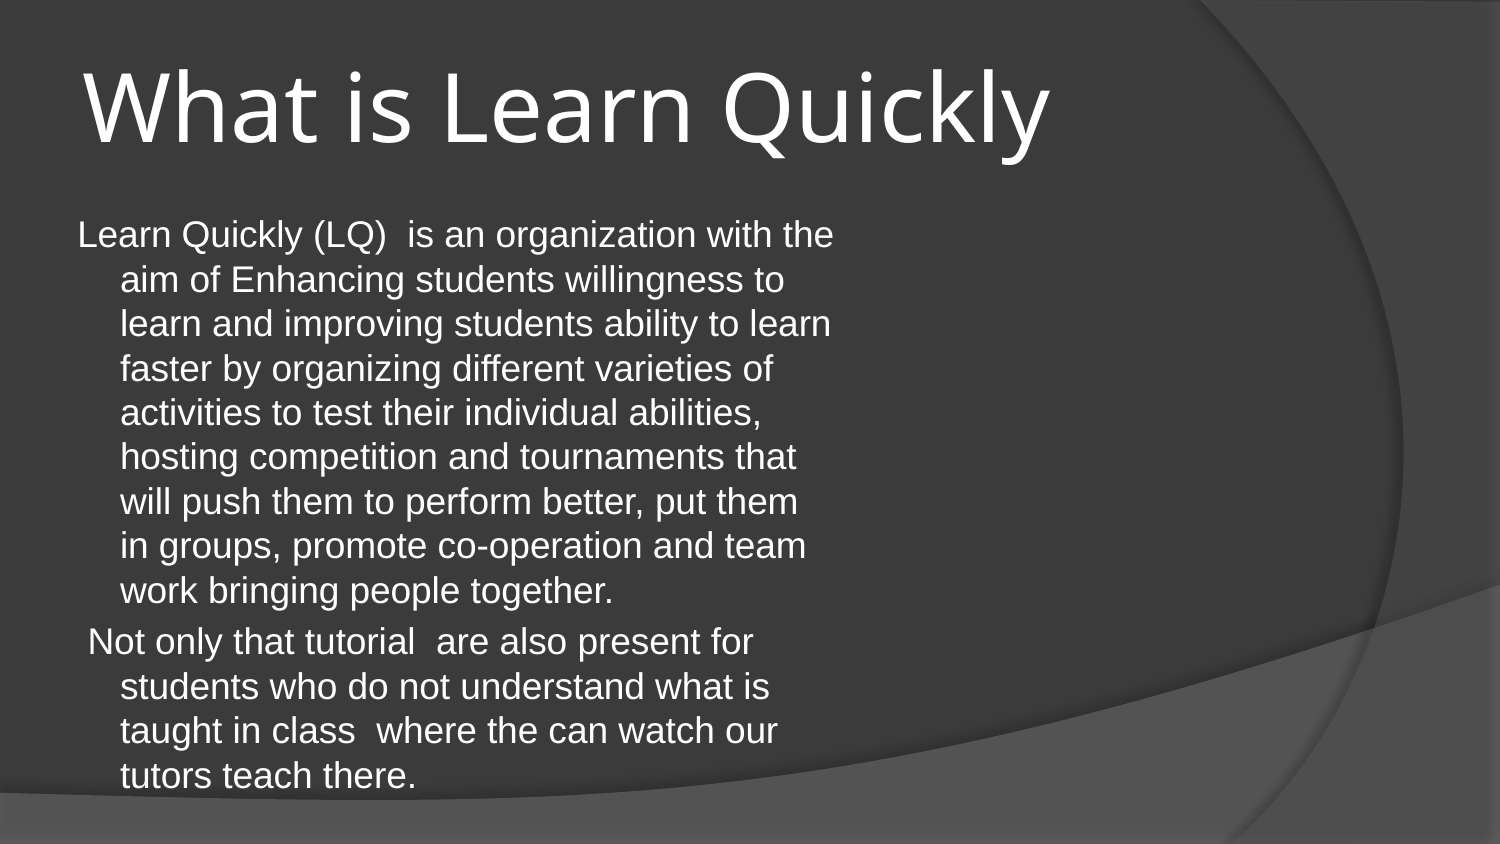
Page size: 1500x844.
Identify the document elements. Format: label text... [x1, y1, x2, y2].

list Learn Quickly (LQ) is an organization with the aim of Enhancing students willingness to learn and improving students ability to learn faster by organizing different varieties of activities to test their individual abilities, hosting competition and tournaments that will push them to perform better, put them in groups, promote co-operation and team work bringing people together. Not only that tutorial are also present for students who do not understand what is taught in class where the can watch our tutors teach there. [62, 196, 850, 810]
title What is Learn Quickly [75, 33, 1300, 175]
